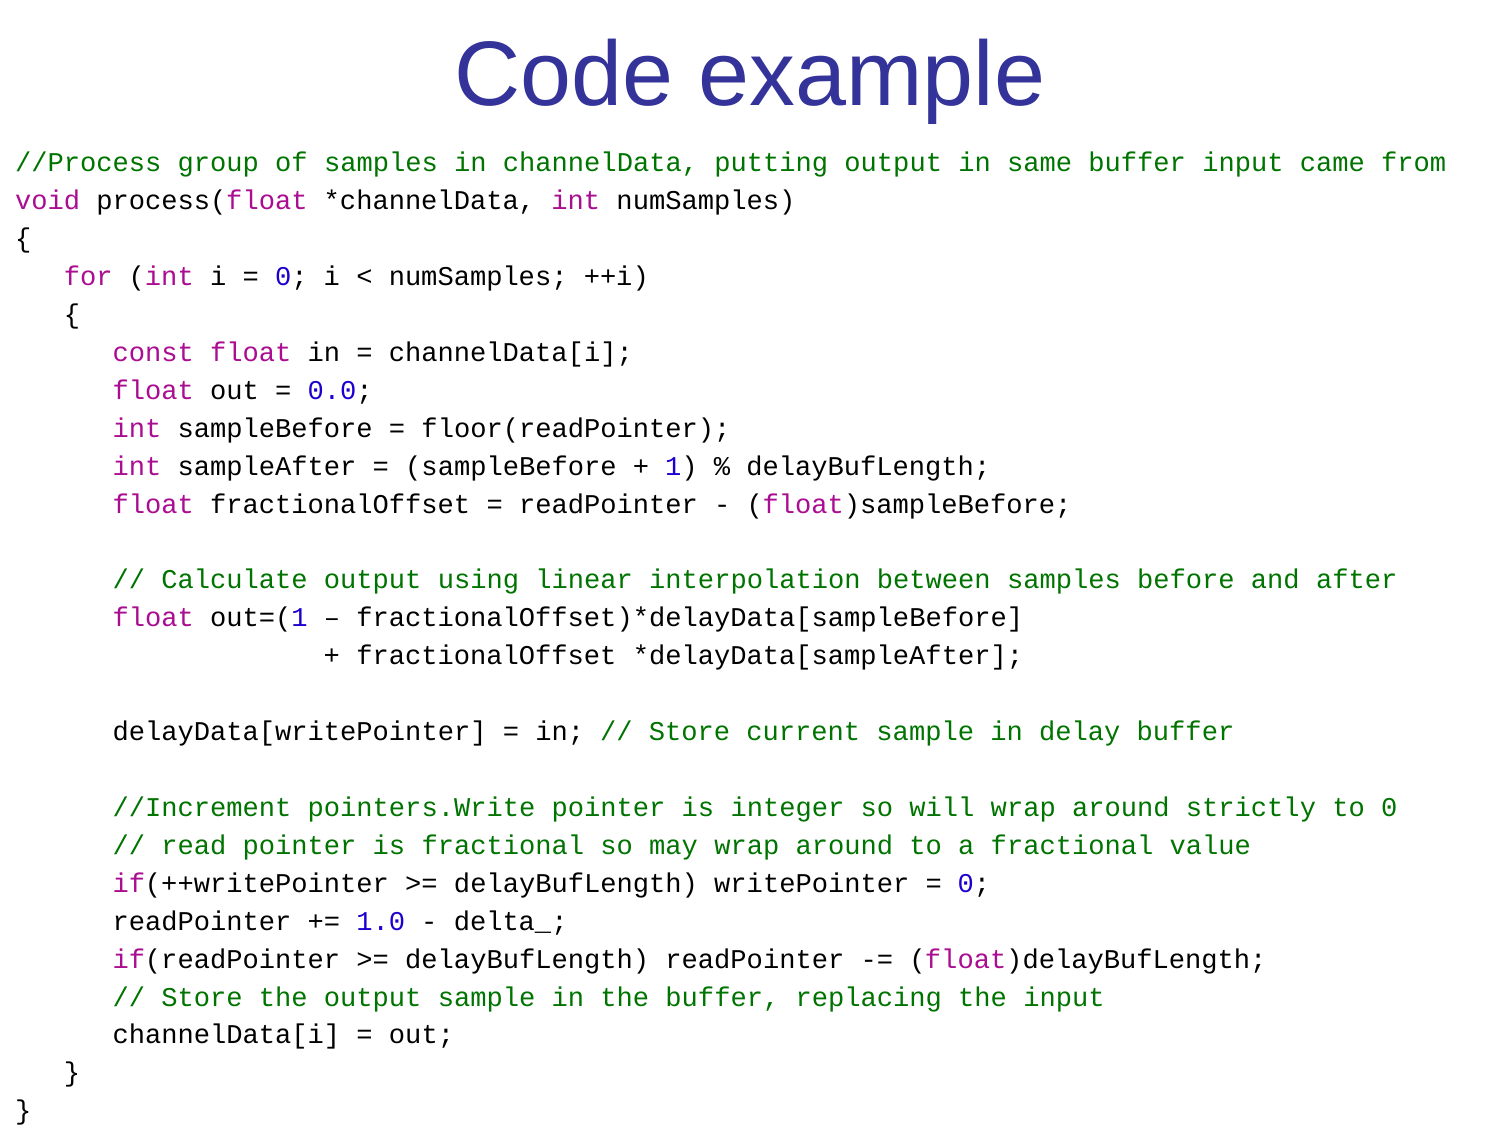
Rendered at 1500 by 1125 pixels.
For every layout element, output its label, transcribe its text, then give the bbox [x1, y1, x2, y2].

title Code example [74, 0, 1426, 136]
list //Process group of samples in channelData, putting output in same buffer input came from void process(float *channelData, int numSamples) { for (int i = 0; i < numSamples; ++i) { const float in = channelData[i]; float out = 0.0; int sampleBefore = floor(readPointer); int sampleAfter = (sampleBefore + 1) % delayBufLength; float fractionalOffset = readPointer - (float)sampleBefore; // Calculate output using linear interpolation between samples before and after float out=(1 – fractionalOffset)*delayData[sampleBefore] + fractionalOffset *delayData[sampleAfter]; delayData[writePointer] = in; // Store current sample in delay buffer //Increment pointers.Write pointer is integer so will wrap around strictly to 0 // read pointer is fractional so may wrap around to a fractional value if(++writePointer >= delayBufLength) writePointer = 0; readPointer += 1.0 - delta_; if(readPointer >= delayBufLength) readPointer -= (float)delayBufLength; // Store the output sample in the buffer, replacing the input channelData[i] = out; } } [0, 136, 1500, 1125]
